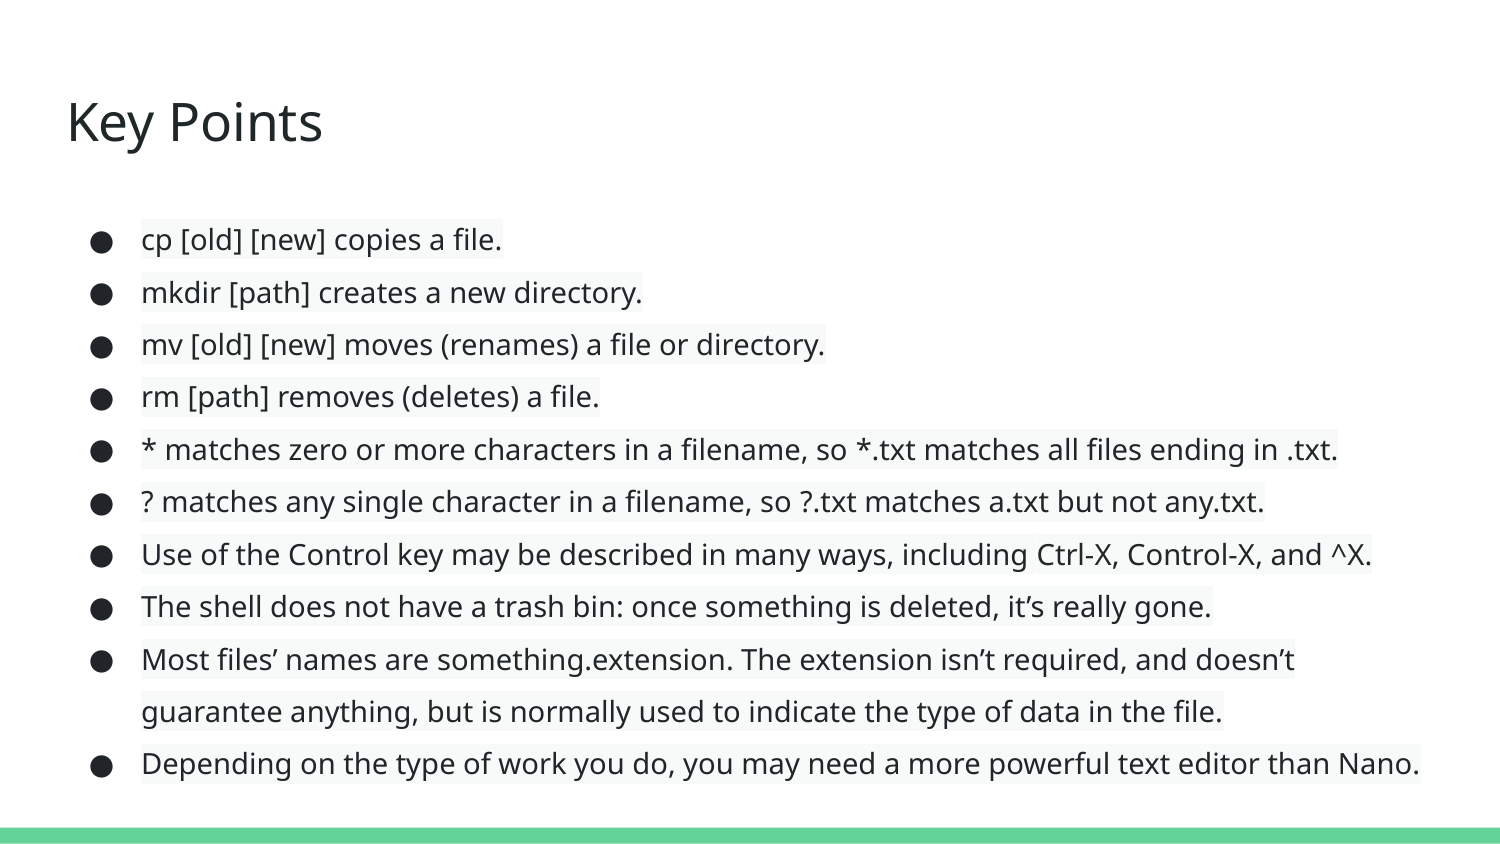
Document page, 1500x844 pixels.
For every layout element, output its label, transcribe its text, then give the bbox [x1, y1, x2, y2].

title Key Points [51, 72, 1449, 167]
list cp [old] [new] copies a file. mkdir [path] creates a new directory. mv [old] [new] moves (renames) a file or directory. rm [path] removes (deletes) a file. * matches zero or more characters in a filename, so *.txt matches all files ending in .txt. ? matches any single character in a filename, so ?.txt matches a.txt but not any.txt. Use of the Control key may be described in many ways, including Ctrl-X, Control-X, and ^X. The shell does not have a trash bin: once something is deleted, it’s really gone. Most files’ names are something.extension. The extension isn’t required, and doesn’t guarantee anything, but is normally used to indicate the type of data in the file. Depending on the type of work you do, you may need a more powerful text editor than Nano. [51, 189, 1449, 750]
